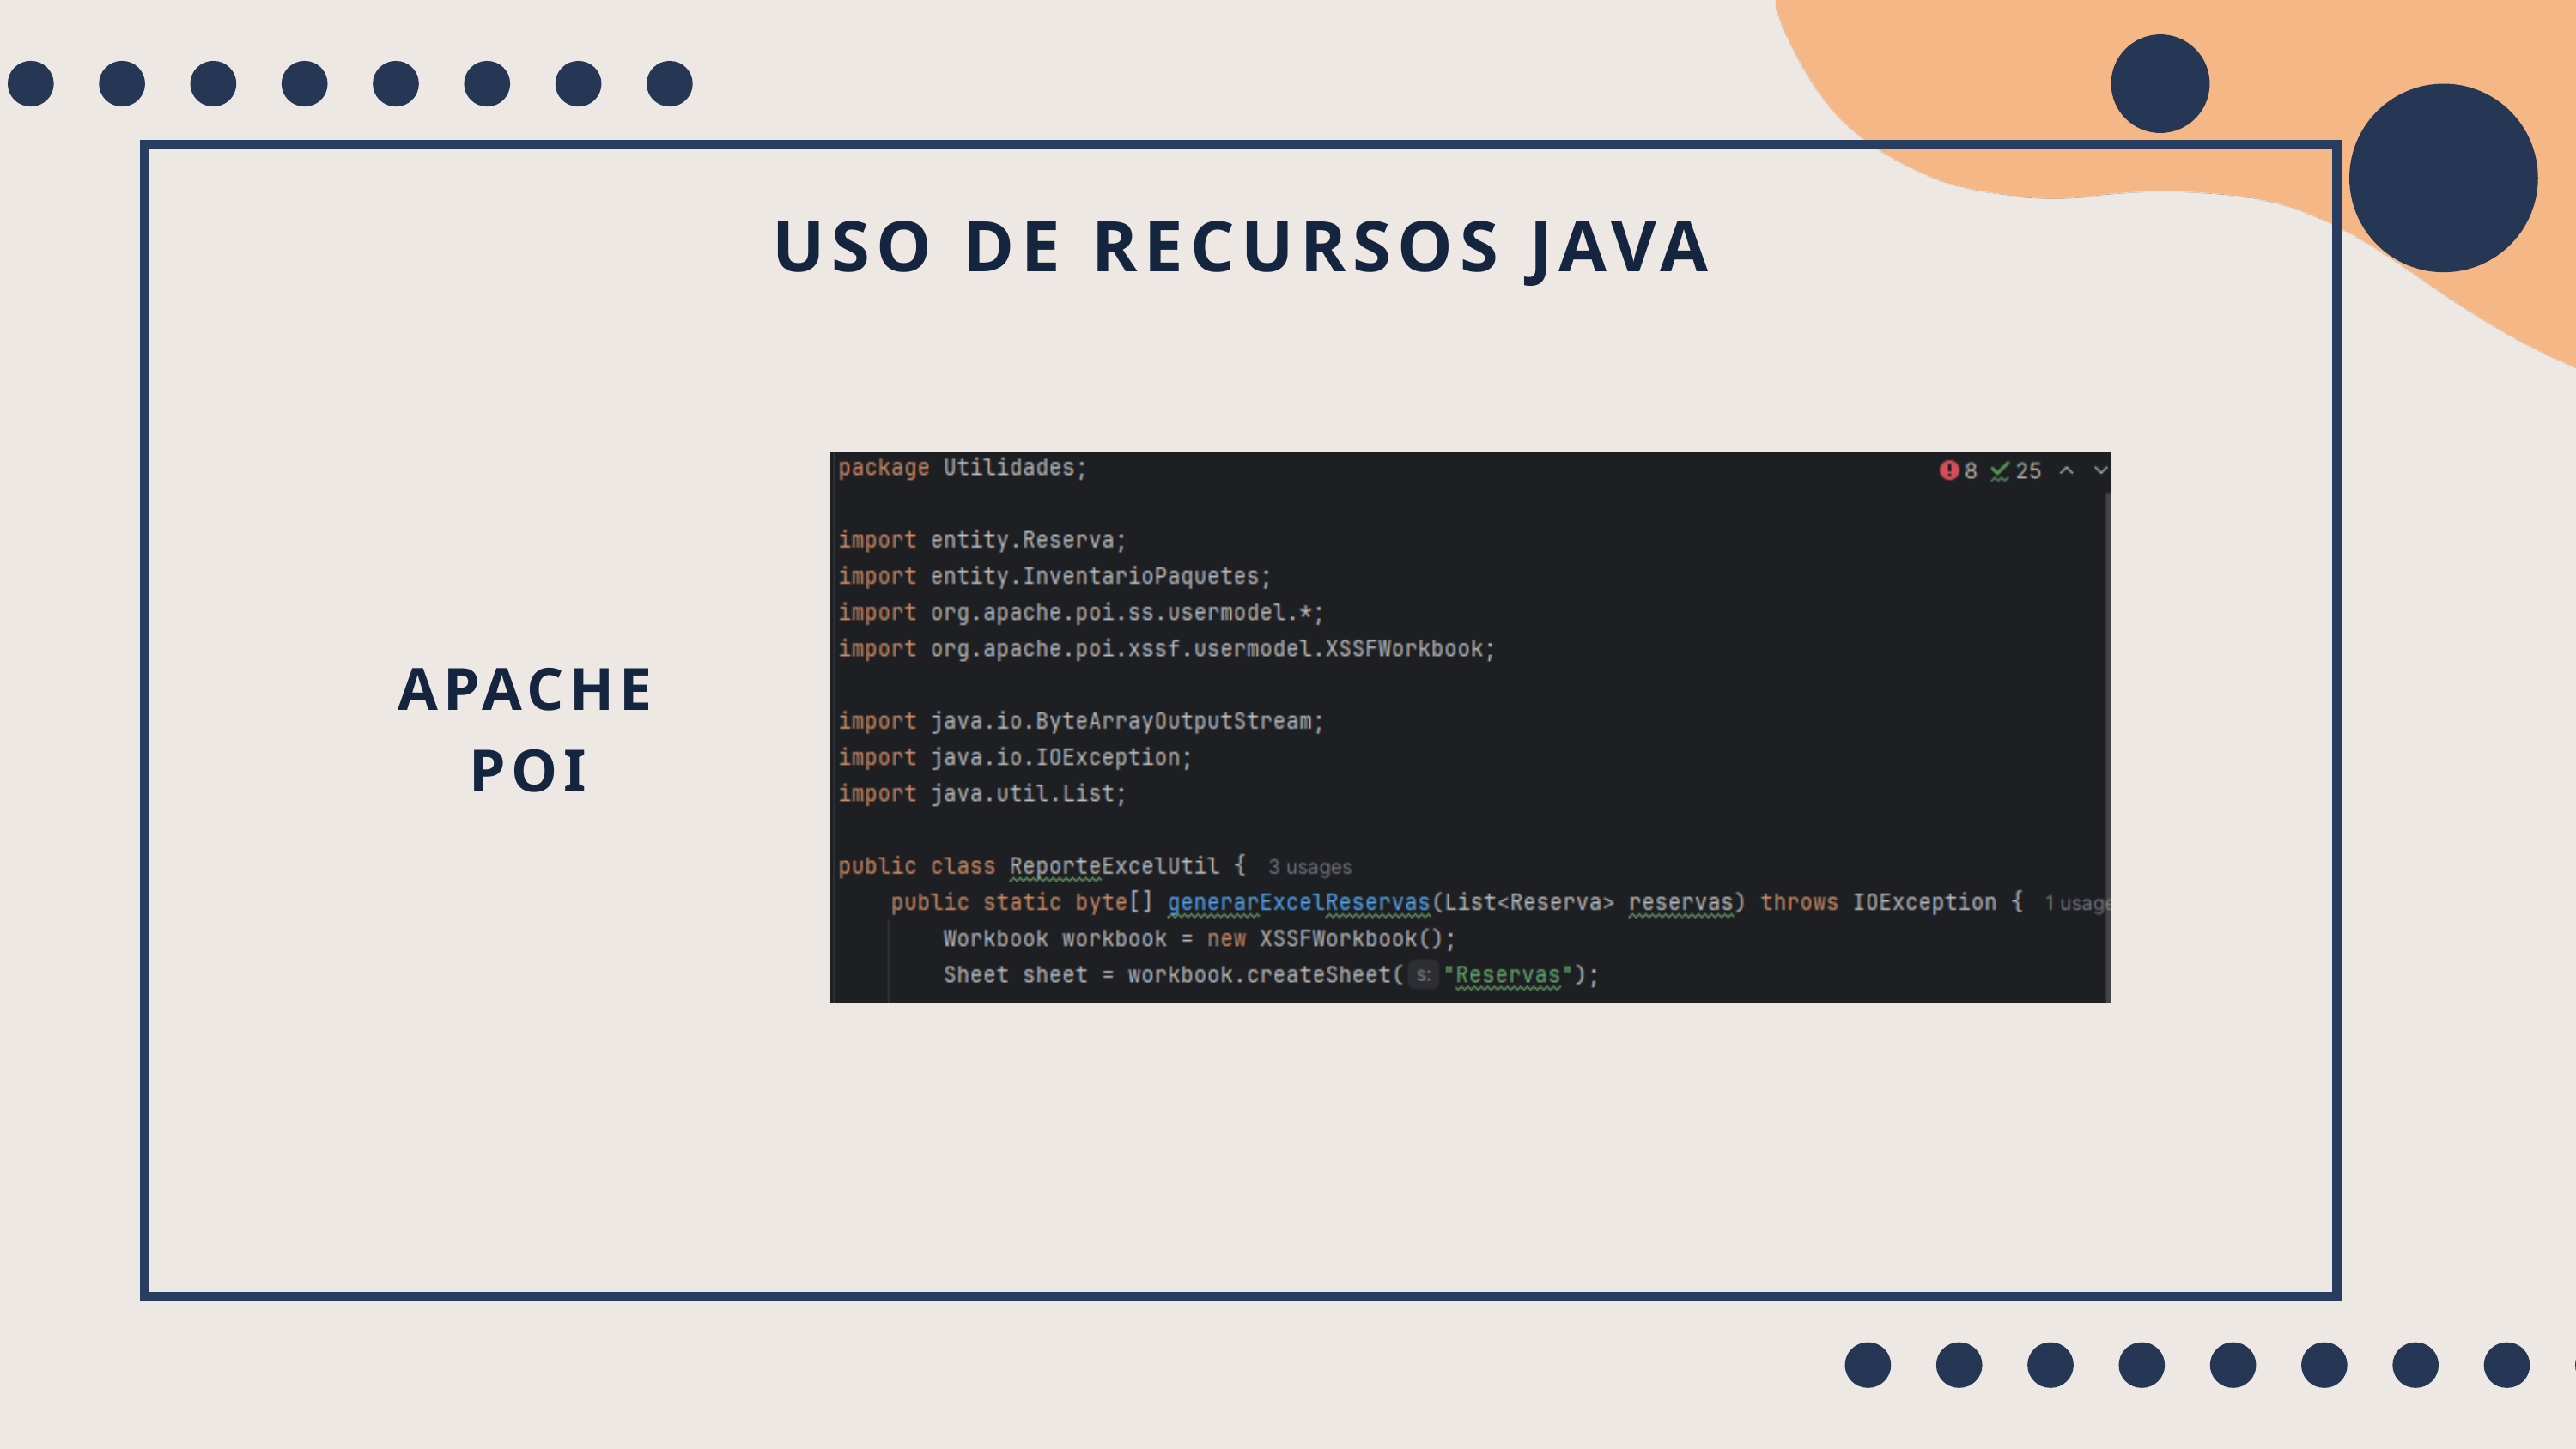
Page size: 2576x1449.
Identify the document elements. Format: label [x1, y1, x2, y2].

text_box [2348, 83, 2538, 273]
text_box [144, 144, 2337, 1297]
text_box [1770, 0, 2576, 375]
text_box [2111, 33, 2210, 134]
